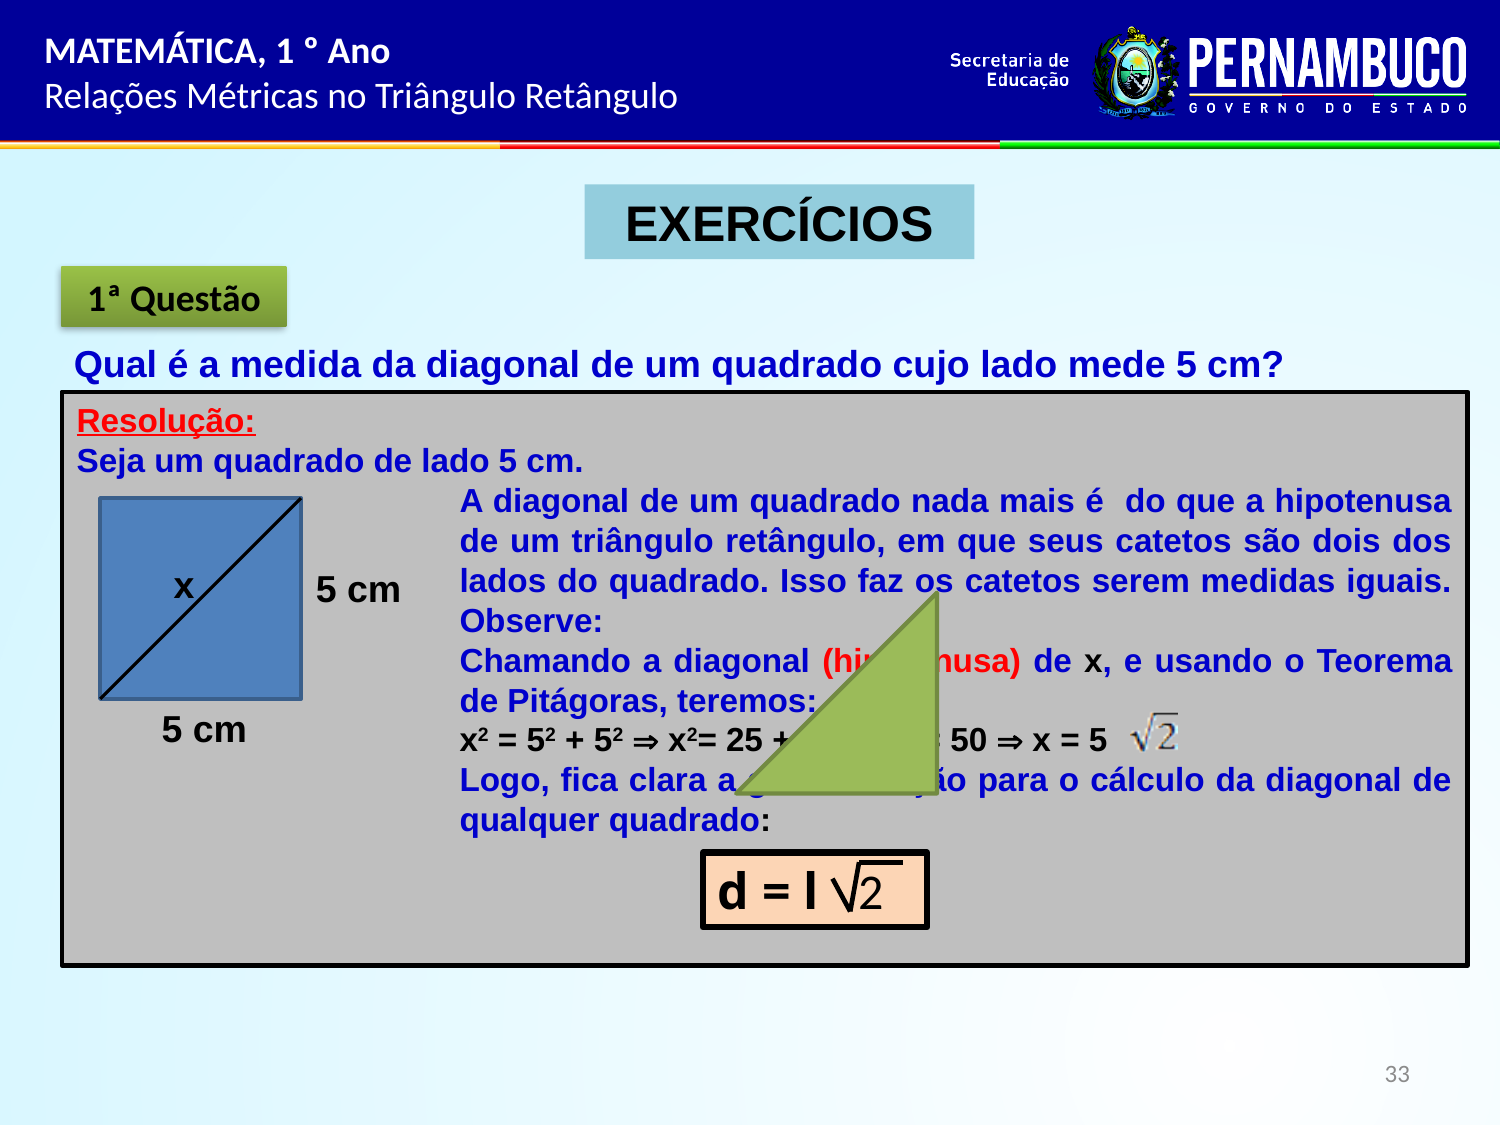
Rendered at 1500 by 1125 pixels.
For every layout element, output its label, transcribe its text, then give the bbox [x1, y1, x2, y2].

text_box Resolução: Seja um quadrado de lado 5 cm. A diagonal de um quadrado nada mais é do que a hipotenusa de um triângulo retângulo, em que seus catetos são dois dos lados do quadrado. Isso faz os catetos serem medidas iguais. Observe: Chamando a diagonal (hipotenusa) de x, e usando o Teorema de Pitágoras, teremos: x2 = 52 + 52  x2= 25 + 25  x2 = 50  x = 5 Logo, fica clara a generalização para o cálculo da diagonal de qualquer quadrado: [61, 391, 1468, 966]
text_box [99, 497, 302, 700]
text_box 1ª Questão [61, 266, 287, 327]
text_box 5 cm [146, 708, 277, 758]
text_box EXERCÍCIOS [584, 184, 975, 260]
text_box 5 cm [306, 557, 431, 617]
text_box [734, 590, 940, 796]
slide_number 33 [1074, 1042, 1425, 1103]
picture [0, 1, 1500, 1125]
text_box Qual é a medida da diagonal de um quadrado cujo lado mede 5 cm? [59, 333, 1465, 393]
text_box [702, 852, 928, 929]
text_box MATEMÁTICA, 1 º Ano Relações Métricas no Triângulo Retângulo [29, 18, 857, 124]
